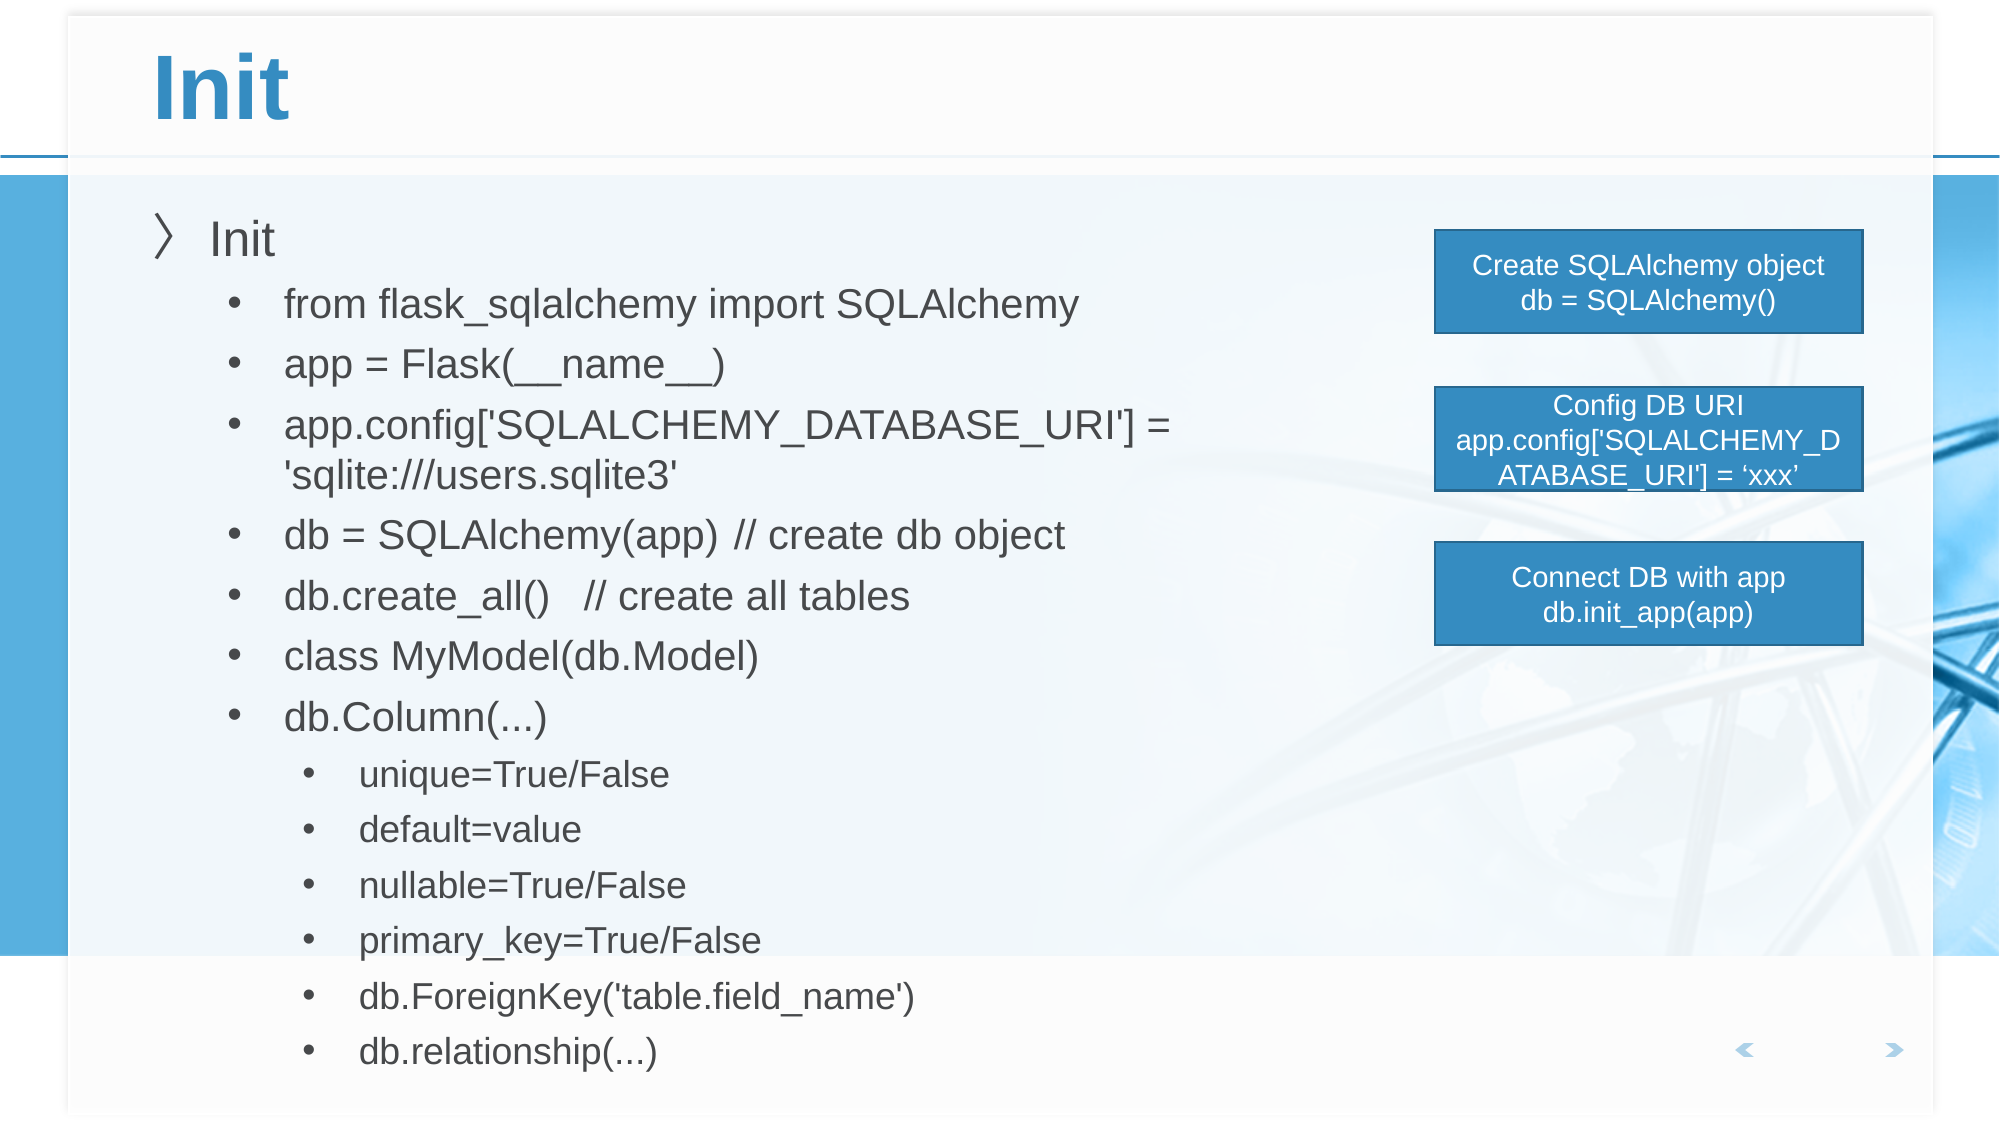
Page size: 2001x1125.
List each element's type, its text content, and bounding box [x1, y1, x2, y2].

list Init from flask_sqlalchemy import SQLAlchemy app = Flask(__name__) app.config['SQLALCHEMY_DATABASE_URI'] = 'sqlite:///users.sqlite3' db = SQLAlchemy(app) // create db object db.create_all() // create all tables class MyModel(db.Model) db.Column(...) unique=True/False default=value nullable=True/False primary_key=True/False db.ForeignKey('table.field_name') db.relationship(...) [137, 198, 1294, 1087]
text_box Config DB URI app.config['SQLALCHEMY_DATABASE_URI'] = ‘xxx’ [1434, 386, 1864, 492]
title Init [137, 29, 1863, 150]
picture [0, 0, 2001, 1125]
text_box Create SQLAlchemy object db = SQLAlchemy() [1434, 229, 1864, 334]
text_box Connect DB with app db.init_app(app) [1434, 541, 1864, 646]
